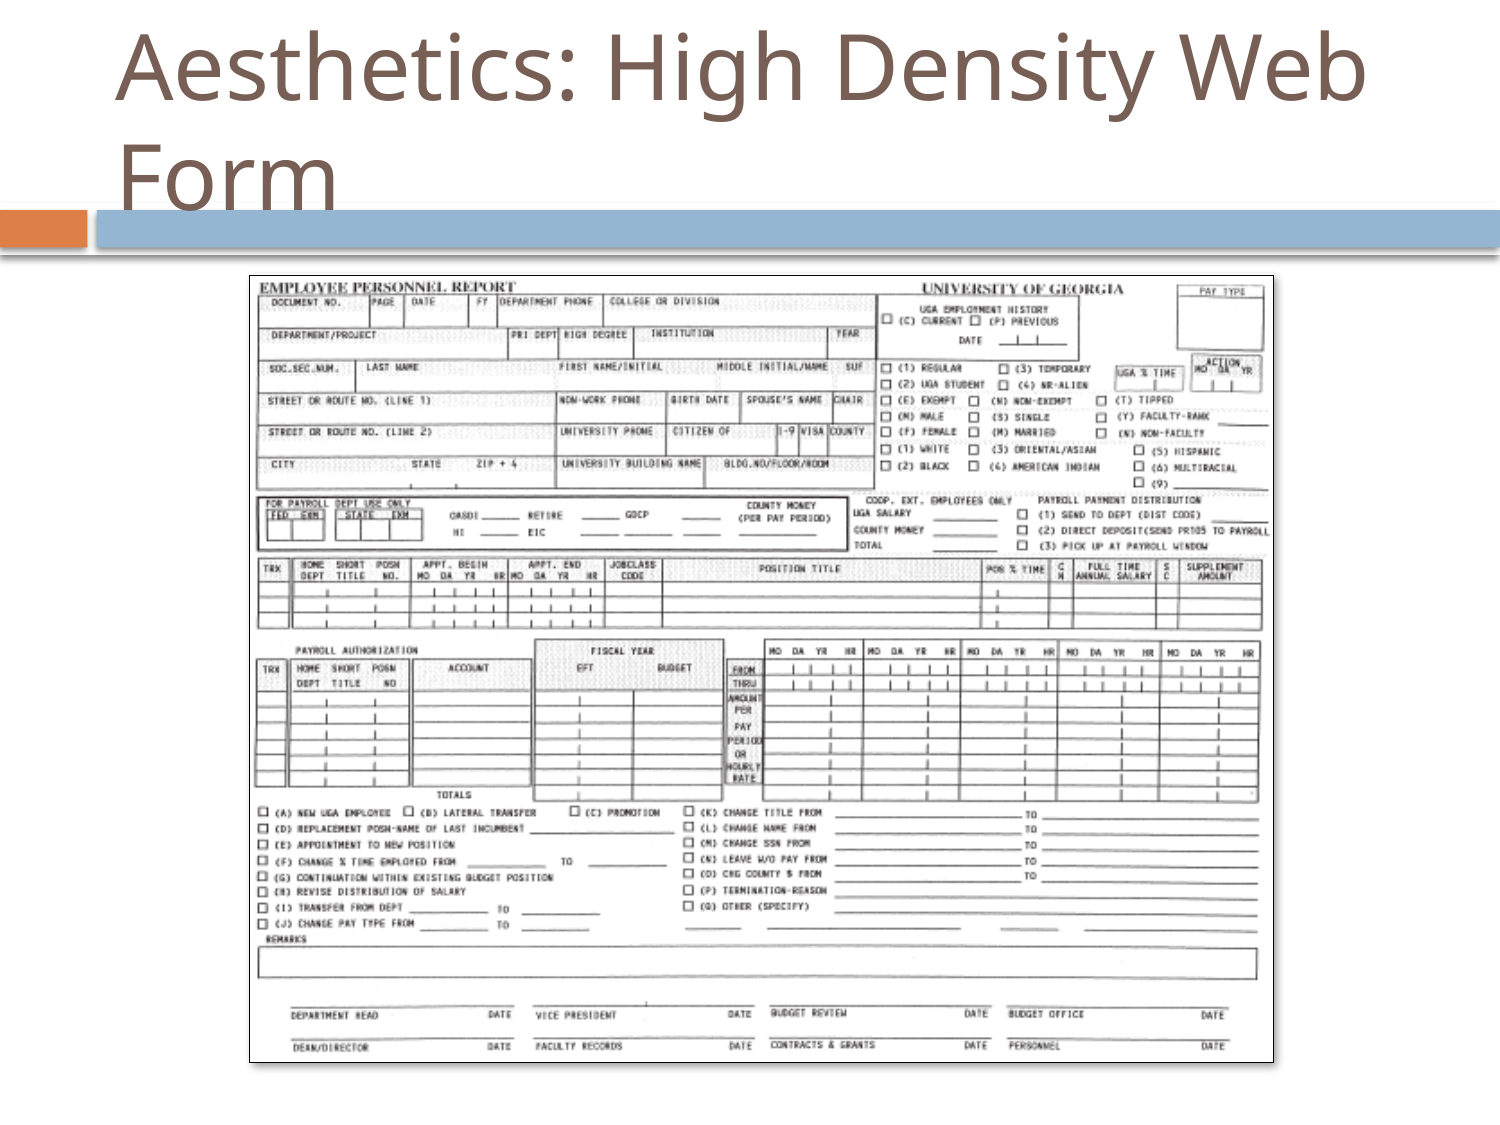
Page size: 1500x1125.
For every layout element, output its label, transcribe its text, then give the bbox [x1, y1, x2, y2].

title Aesthetics: High Density Web Form [100, 37, 1438, 200]
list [249, 274, 1275, 1063]
